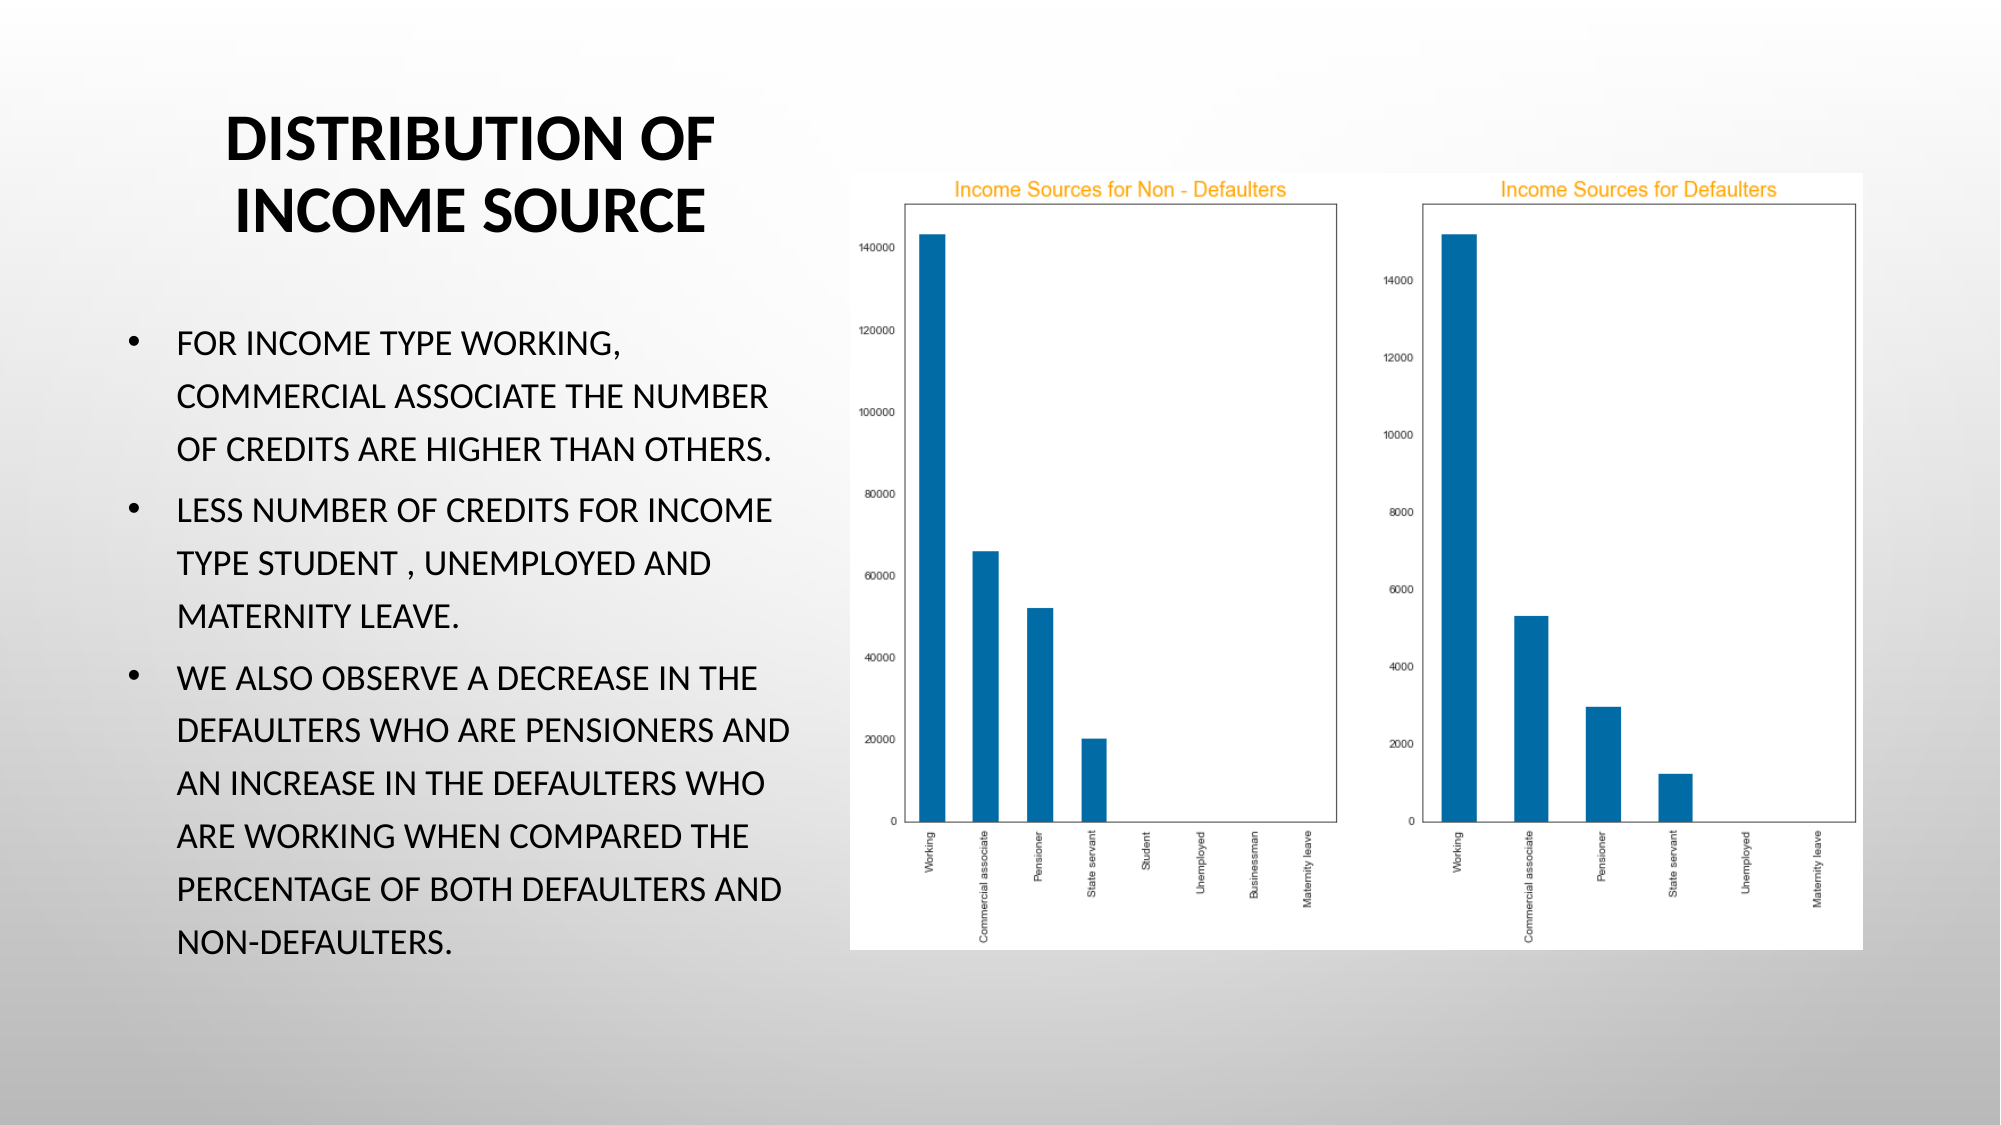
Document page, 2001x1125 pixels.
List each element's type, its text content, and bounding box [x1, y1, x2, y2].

title DISTRIBUTION OF Income Source [112, 29, 830, 255]
list For Income Type Working, Commercial associate the number of credits are higher than others. Less number of credits for income type Student , Unemployed and Maternity leave. We also observe a decrease in the Defaulters who are Pensioners and an increase in the Defaulters who are Working when compared the percentage of both Defaulters and Non-Defaulters. [112, 302, 830, 978]
picture [0, 0, 2000, 1125]
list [850, 173, 1863, 951]
